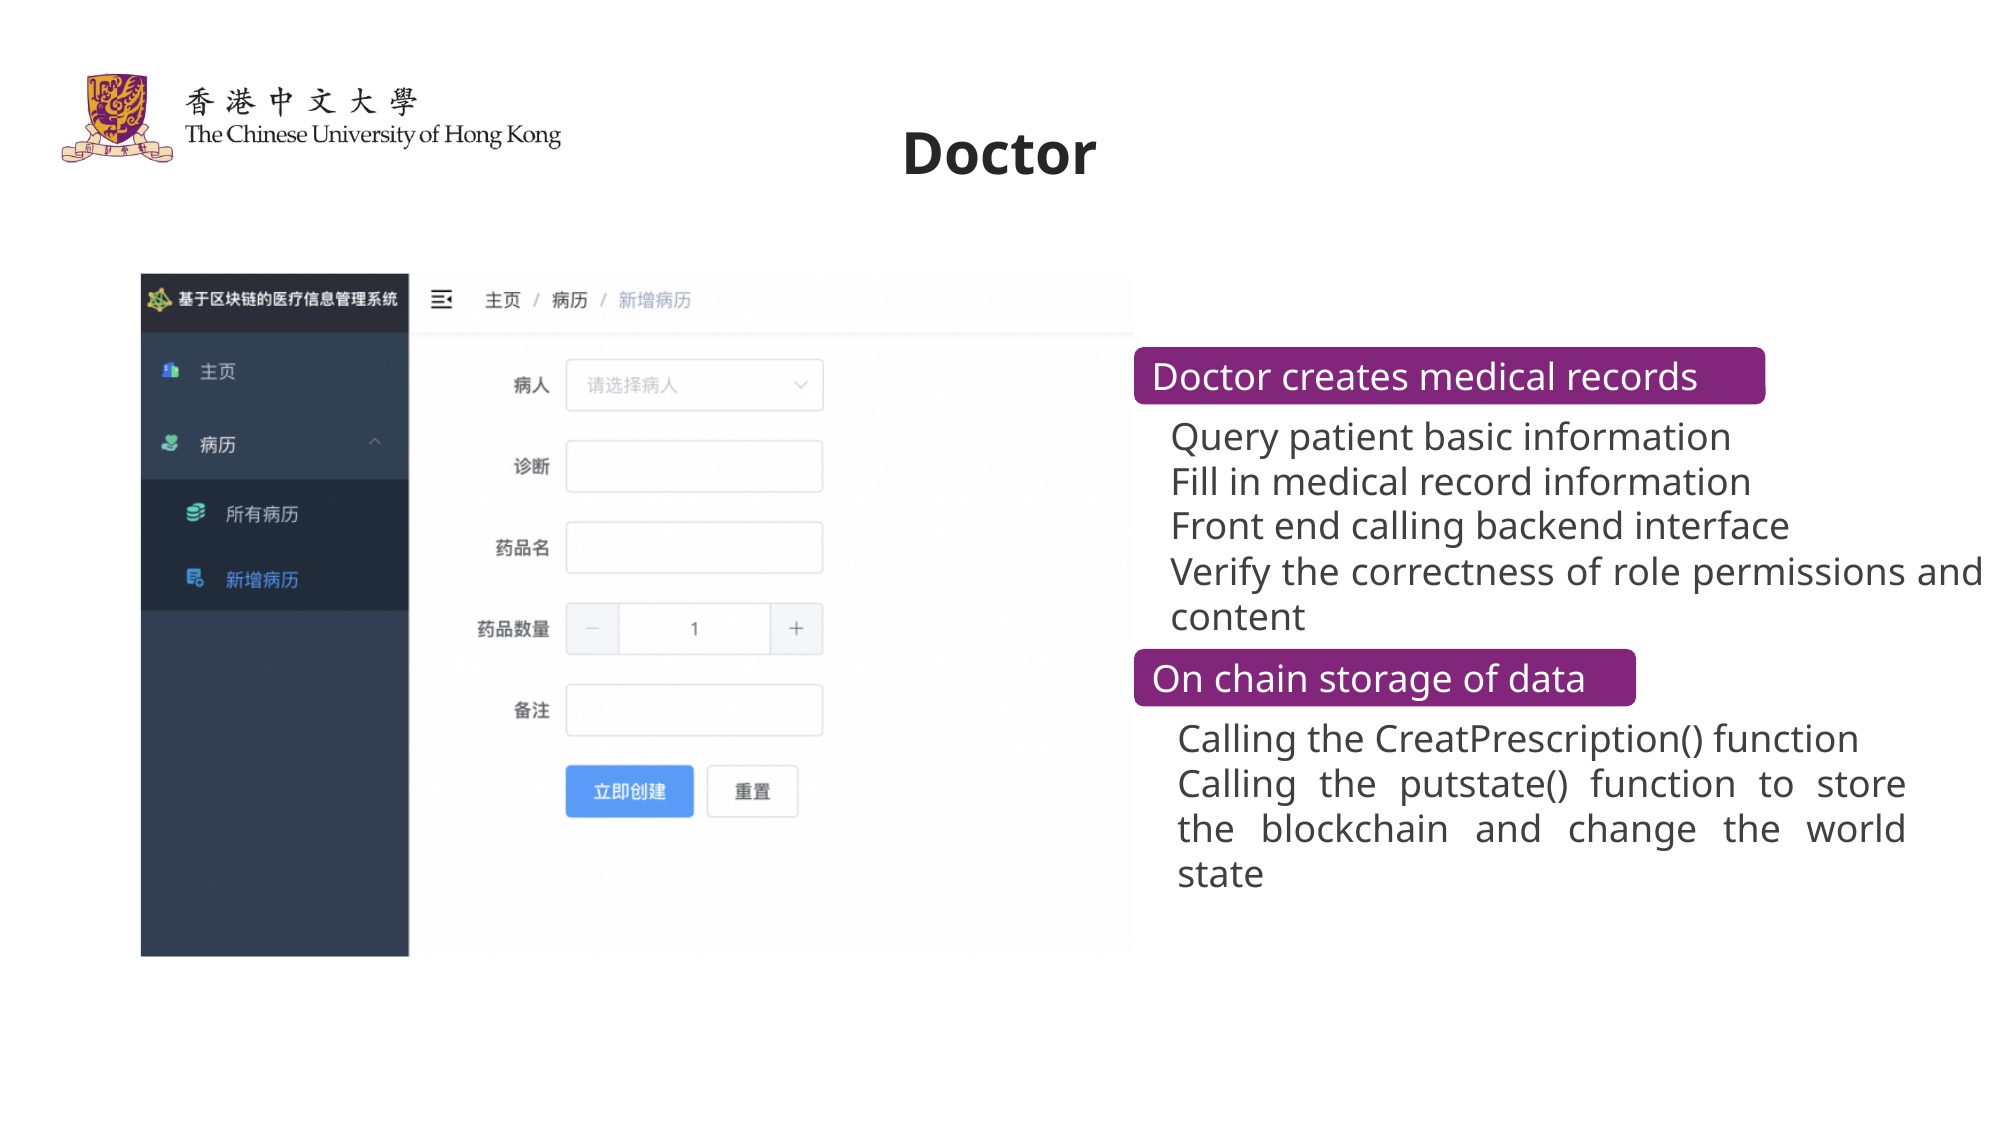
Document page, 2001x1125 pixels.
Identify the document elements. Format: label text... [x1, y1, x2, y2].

picture [43, 0, 1134, 983]
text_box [1134, 648, 1923, 904]
text_box Doctor [791, 108, 1209, 194]
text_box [1134, 346, 2000, 603]
